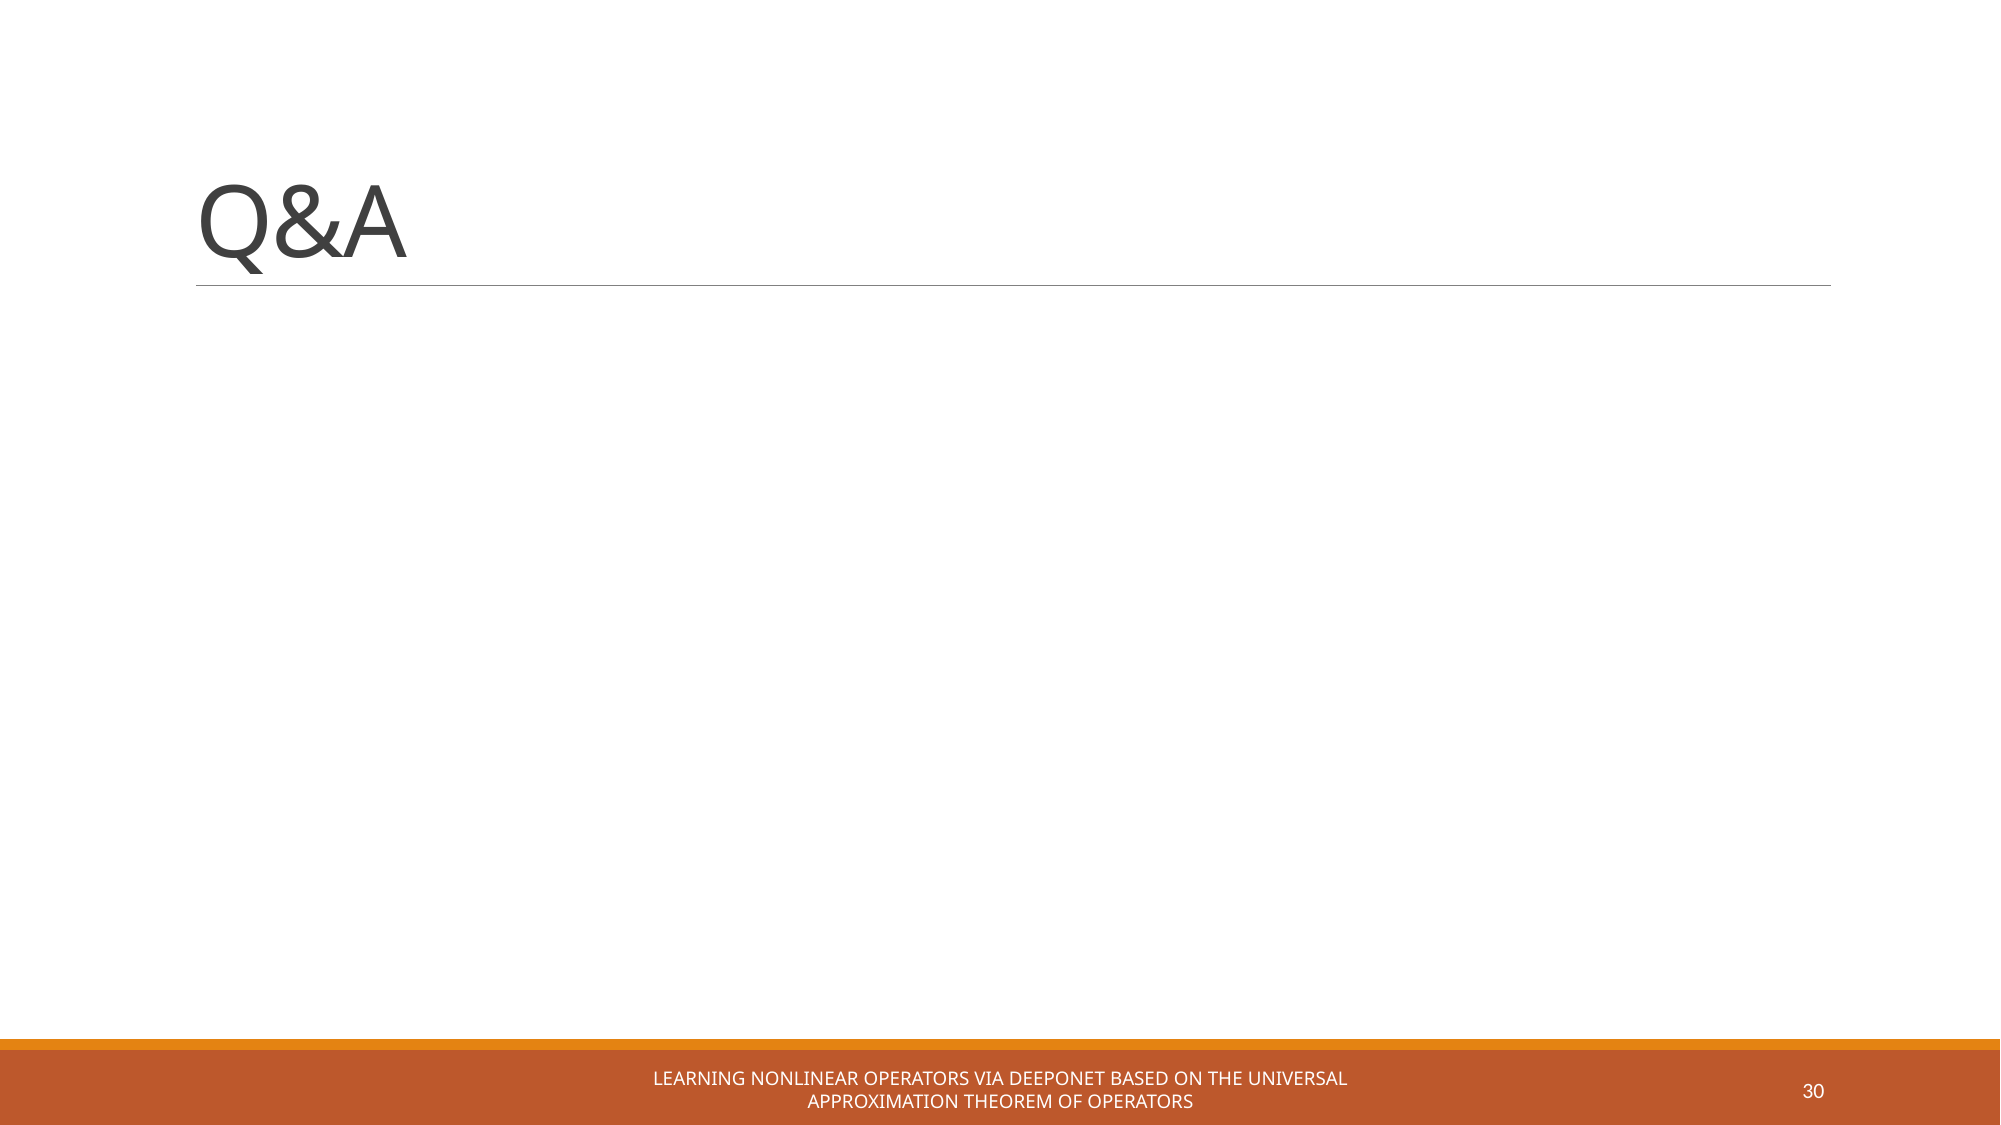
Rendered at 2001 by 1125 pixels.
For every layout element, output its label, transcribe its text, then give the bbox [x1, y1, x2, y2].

footer Learning nonlinear operators via DeepONet based on the universal approximation theorem of operators [604, 1059, 1396, 1120]
title Q&A [180, 47, 1830, 285]
slide_number 30 [1624, 1059, 1840, 1120]
